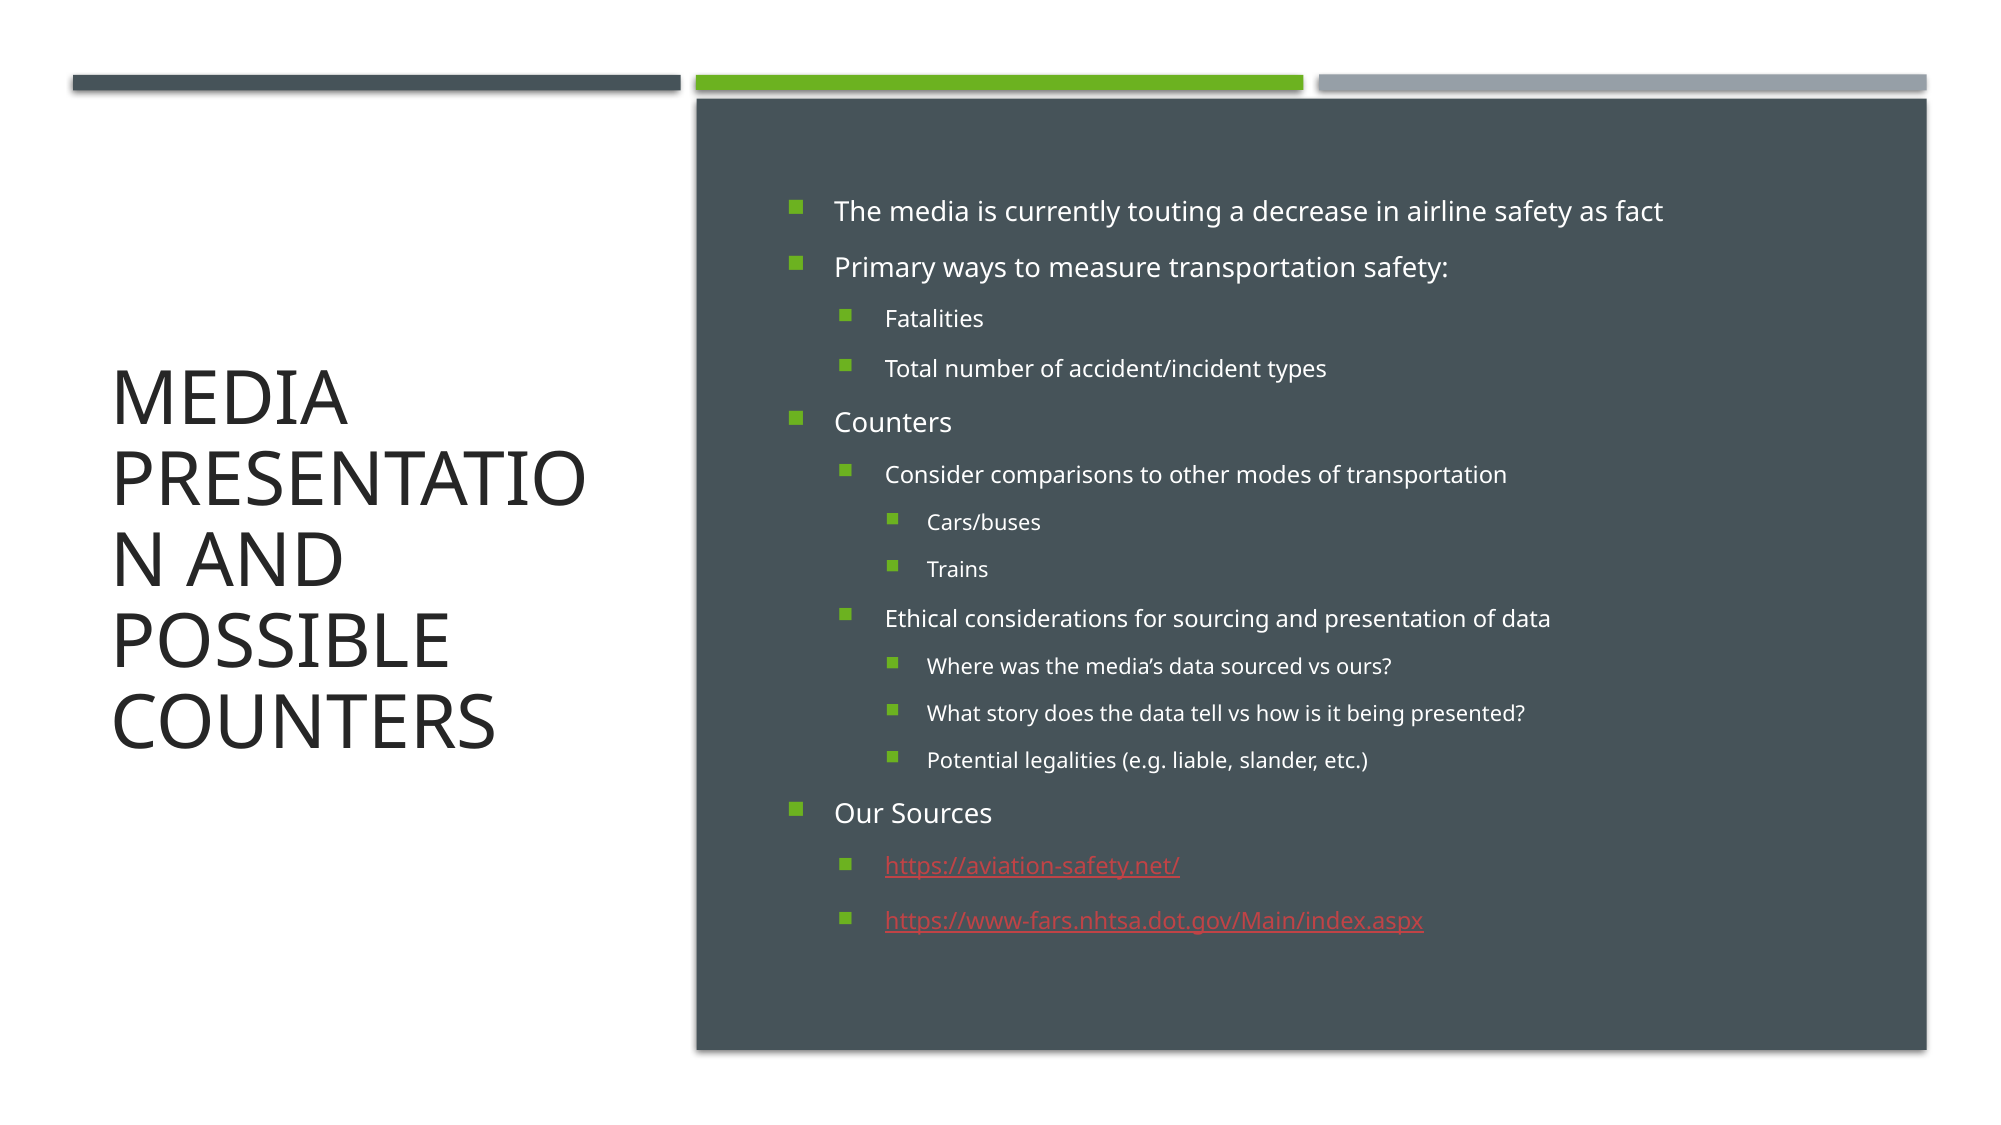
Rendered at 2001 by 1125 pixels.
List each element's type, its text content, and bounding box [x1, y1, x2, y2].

text_box [695, 74, 1304, 91]
text_box [0, 0, 2000, 1125]
text_box [696, 98, 1928, 1051]
list The media is currently touting a decrease in airline safety as fact Primary ways to measure transportation safety: Fatalities Total number of accident/incident types Counters Consider comparisons to other modes of transportation Cars/buses Trains Ethical considerations for sourcing and presentation of data Where was the media’s data sourced vs ours? What story does the data tell vs how is it being presented? Potential legalities (e.g. liable, slander, etc.) Our Sources https://aviation-safety.net/ https://www-fars.nhtsa.dot.gov/Main/index.aspx [771, 176, 1845, 949]
text_box [72, 74, 682, 92]
text_box [1318, 73, 1928, 92]
title Media presentation and possible counters [95, 176, 624, 949]
